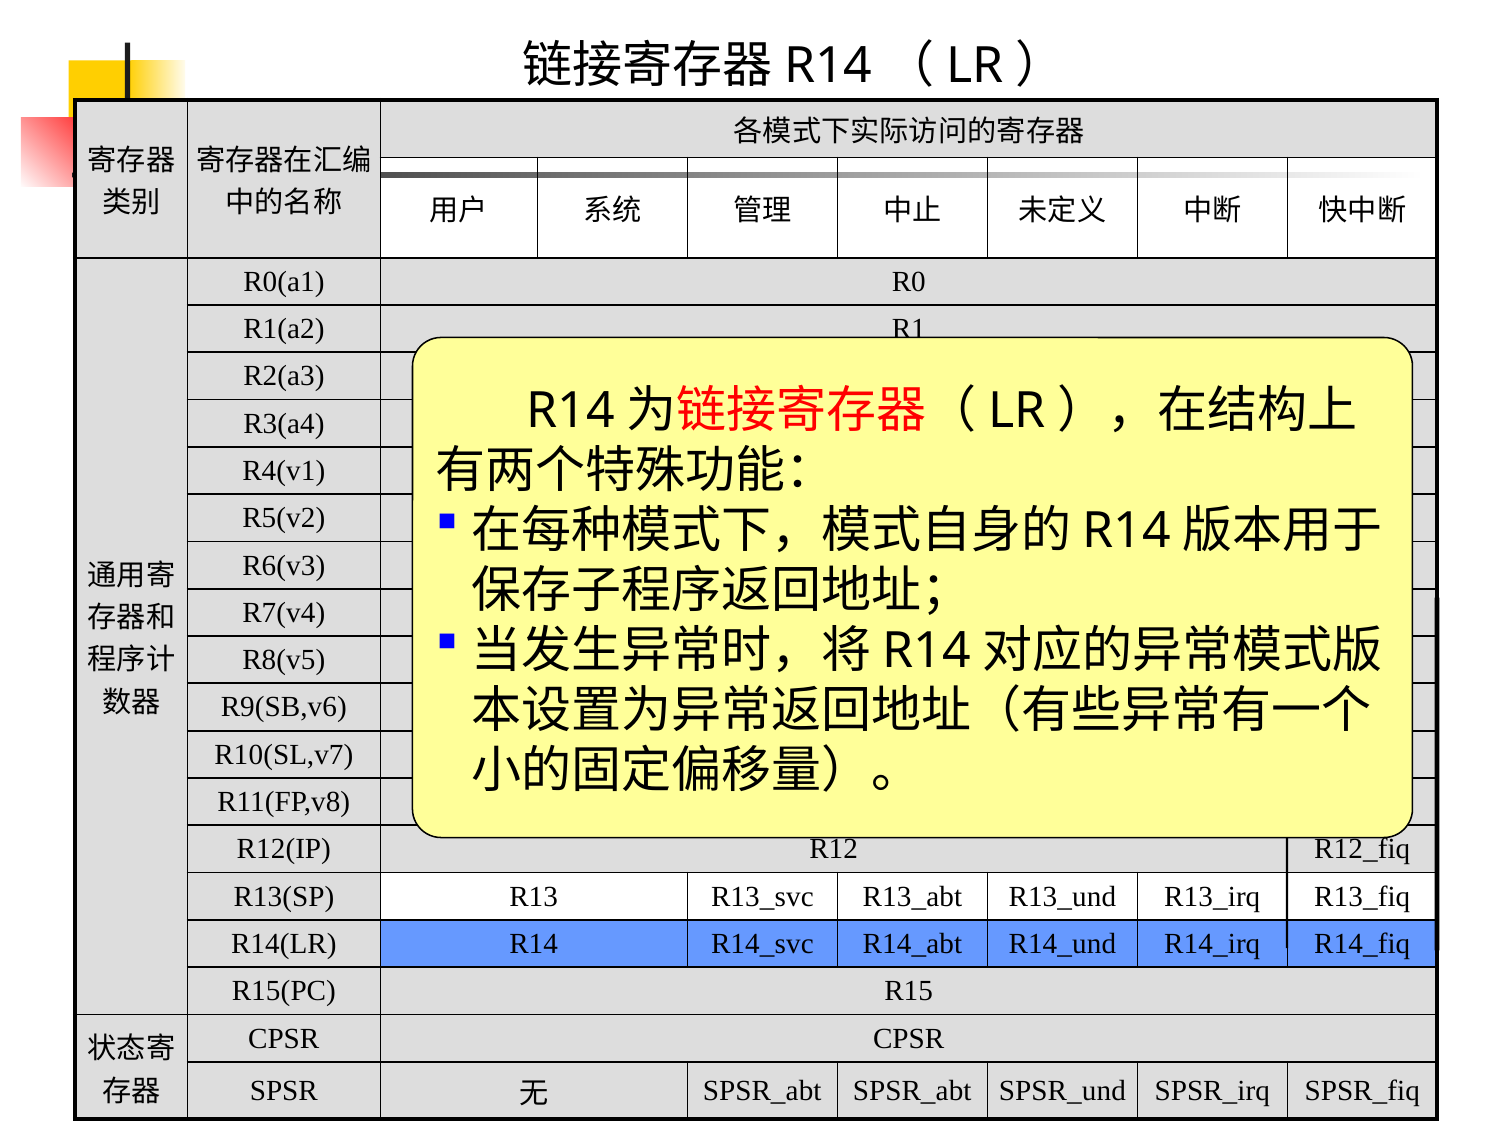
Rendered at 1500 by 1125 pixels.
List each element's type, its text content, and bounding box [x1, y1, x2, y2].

table_cell R5 [1413, 495, 1435, 541]
table_cell R10_fiq [1413, 732, 1435, 777]
table_cell 快中断 [1288, 158, 1435, 257]
table_cell R11 [381, 779, 416, 824]
table_cell 管理 [688, 158, 837, 257]
table_cell R13_fiq [1288, 873, 1435, 919]
table_cell R13 [381, 873, 687, 919]
table_cell SPSR_irq [1138, 1063, 1287, 1117]
table_cell R5 [381, 495, 412, 541]
table_cell SPSR_fiq [1288, 1063, 1435, 1117]
table_cell R6 [381, 542, 412, 588]
table_cell R7 [381, 590, 412, 635]
table_cell R15 [381, 968, 1435, 1014]
table_cell R2 [381, 353, 415, 399]
table_cell R5(v2) [188, 495, 380, 541]
table_header 寄存器在汇编中的名称 [188, 102, 380, 257]
table_cell R3 [1413, 400, 1435, 446]
table_cell 无 [381, 1063, 687, 1117]
table_cell SPSR_und [988, 1063, 1137, 1117]
table_header 寄存器类别 [77, 102, 187, 257]
table_cell R13_abt [838, 873, 987, 919]
table_cell 通用寄存器和程序计数器 [77, 259, 187, 1014]
table_cell R14(LR) [188, 921, 380, 966]
table_cell R6(v3) [188, 542, 380, 588]
table_cell R1(a2) [188, 306, 380, 351]
table_cell CPSR [381, 1015, 1435, 1061]
table_cell R7(v4) [188, 590, 380, 635]
table_cell R4 [1413, 448, 1435, 493]
table_header 各模式下实际访问的寄存器 [381, 102, 1435, 157]
table_cell R13_irq [1138, 873, 1286, 919]
table_cell R14_fiq [1288, 921, 1435, 966]
table_cell 未定义 [988, 158, 1137, 257]
table_cell R8_fiq [1413, 637, 1435, 682]
table_cell R4 [381, 448, 412, 493]
table_cell R9_fiq [1413, 684, 1435, 730]
table_cell 系统 [538, 158, 687, 257]
table_cell SPSR [188, 1063, 380, 1117]
table_cell R9 [381, 684, 412, 730]
table_cell R0(a1) [188, 259, 380, 304]
table_cell R0 [381, 259, 1435, 304]
table_cell R12 [381, 826, 1286, 872]
table_cell 中止 [838, 158, 987, 257]
table_cell R13_und [988, 873, 1137, 919]
table_cell R14 [381, 921, 687, 966]
table_cell R2 [1410, 353, 1435, 399]
table_cell R10(SL,v7) [188, 732, 380, 777]
table_cell R14_svc [688, 921, 837, 966]
table_cell R15(PC) [188, 968, 380, 1014]
table_cell R14_und [988, 921, 1137, 966]
text_box R14为链接寄存器（LR），在结构上有两个特殊功能： 在每种模式下，模式自身的R14版本用于保存子程序返回地址； 当发生异常时，将R14对应的异常模式版本设置为异常返回地址（有些异常有一个小的固定偏移量）。 [412, 337, 1413, 838]
table_cell R12(IP) [188, 826, 380, 872]
table_cell R11_fiq [1409, 779, 1435, 824]
table_cell 中断 [1138, 158, 1287, 257]
table_cell R11(FP,v8) [188, 779, 380, 824]
table_cell R12_fiq [1288, 826, 1435, 872]
table_cell R7 [1413, 590, 1435, 635]
table_cell R2(a3) [188, 353, 380, 399]
table_cell R14_abt [838, 921, 987, 966]
table_cell 用户 [381, 158, 537, 257]
table_cell R4(v1) [188, 448, 380, 493]
table_cell R13(SP) [188, 873, 380, 919]
table_cell SPSR_abt [688, 1063, 837, 1117]
table_cell R13_svc [688, 873, 837, 919]
table_cell 状态寄存器 [77, 1015, 187, 1117]
table_cell SPSR_abt [838, 1063, 987, 1117]
table_cell R14_irq [1138, 921, 1287, 966]
table_cell R9(SB,v6) [188, 684, 380, 730]
table_cell R6 [1413, 542, 1435, 588]
table_cell R8 [381, 637, 412, 682]
table_cell CPSR [188, 1015, 380, 1061]
table_cell R10 [381, 732, 412, 777]
table_cell R8(v5) [188, 637, 380, 682]
table_cell R3(a4) [188, 400, 380, 446]
table_cell R1 [381, 306, 1435, 351]
text_box 链接寄存器R14（LR） [437, 24, 1150, 100]
table_cell R3 [381, 400, 412, 446]
